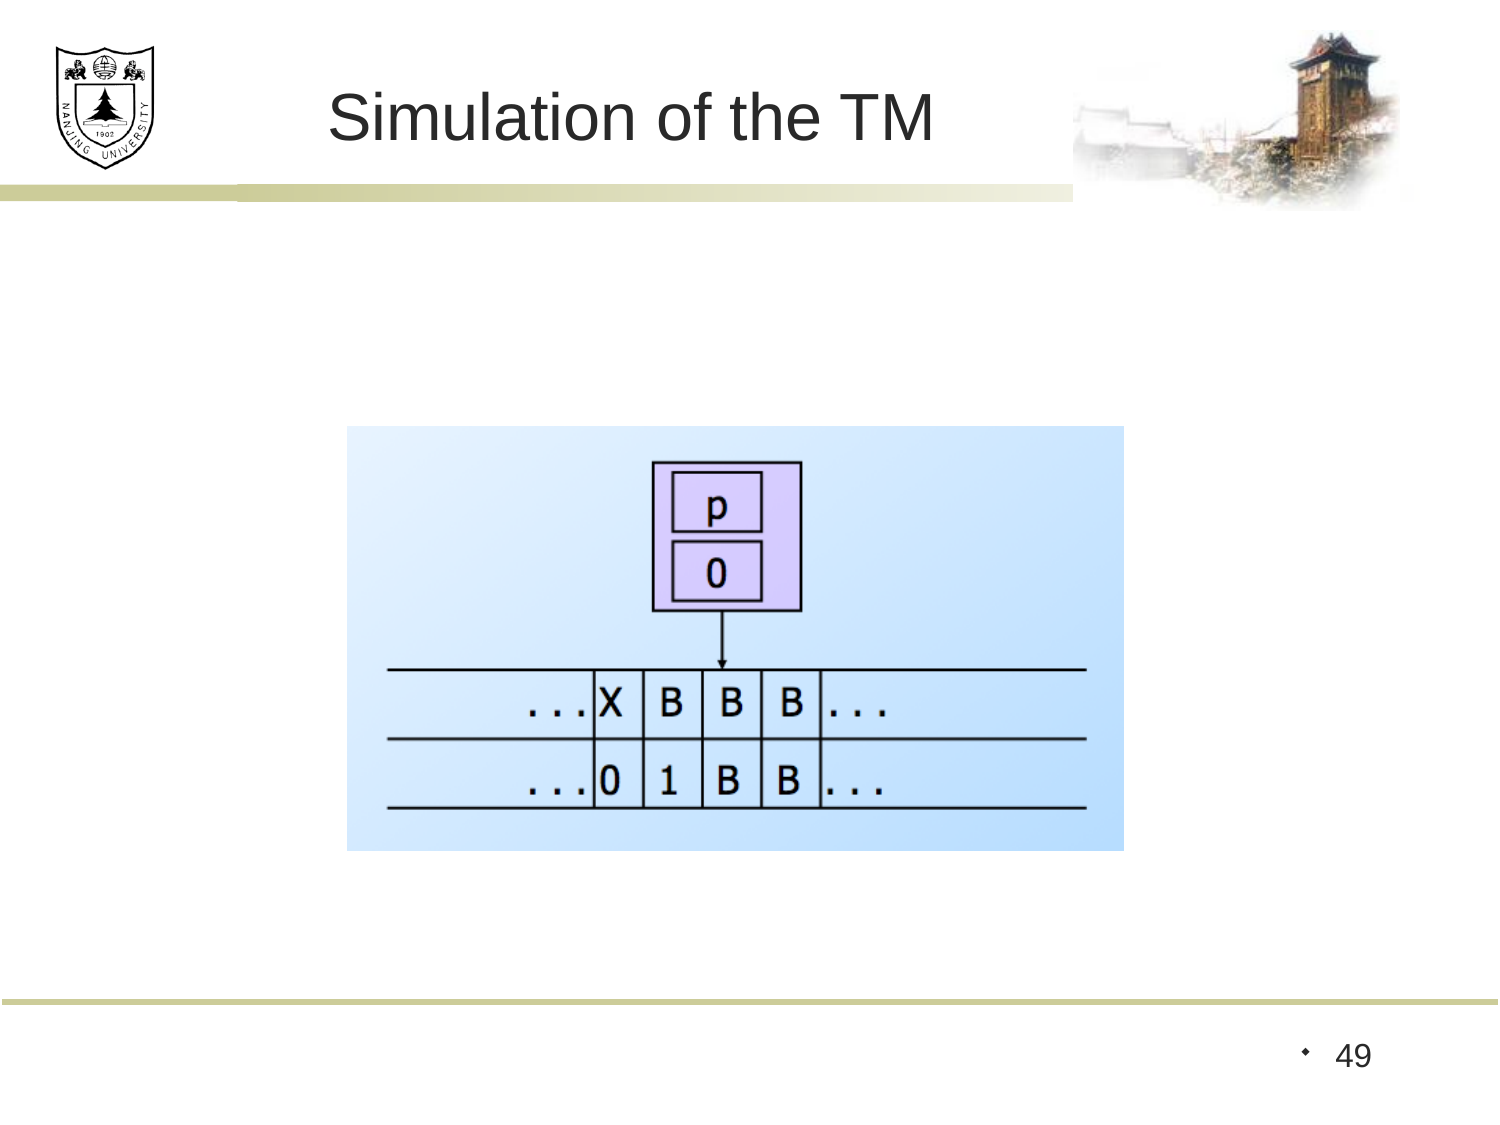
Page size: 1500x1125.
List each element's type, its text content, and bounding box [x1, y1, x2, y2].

picture [347, 426, 1124, 851]
slide_number 49 [1234, 1030, 1388, 1107]
picture [50, 42, 160, 173]
picture [2, 999, 1498, 1005]
title Simulation of the TM [171, 66, 1093, 161]
picture [1073, 30, 1400, 211]
